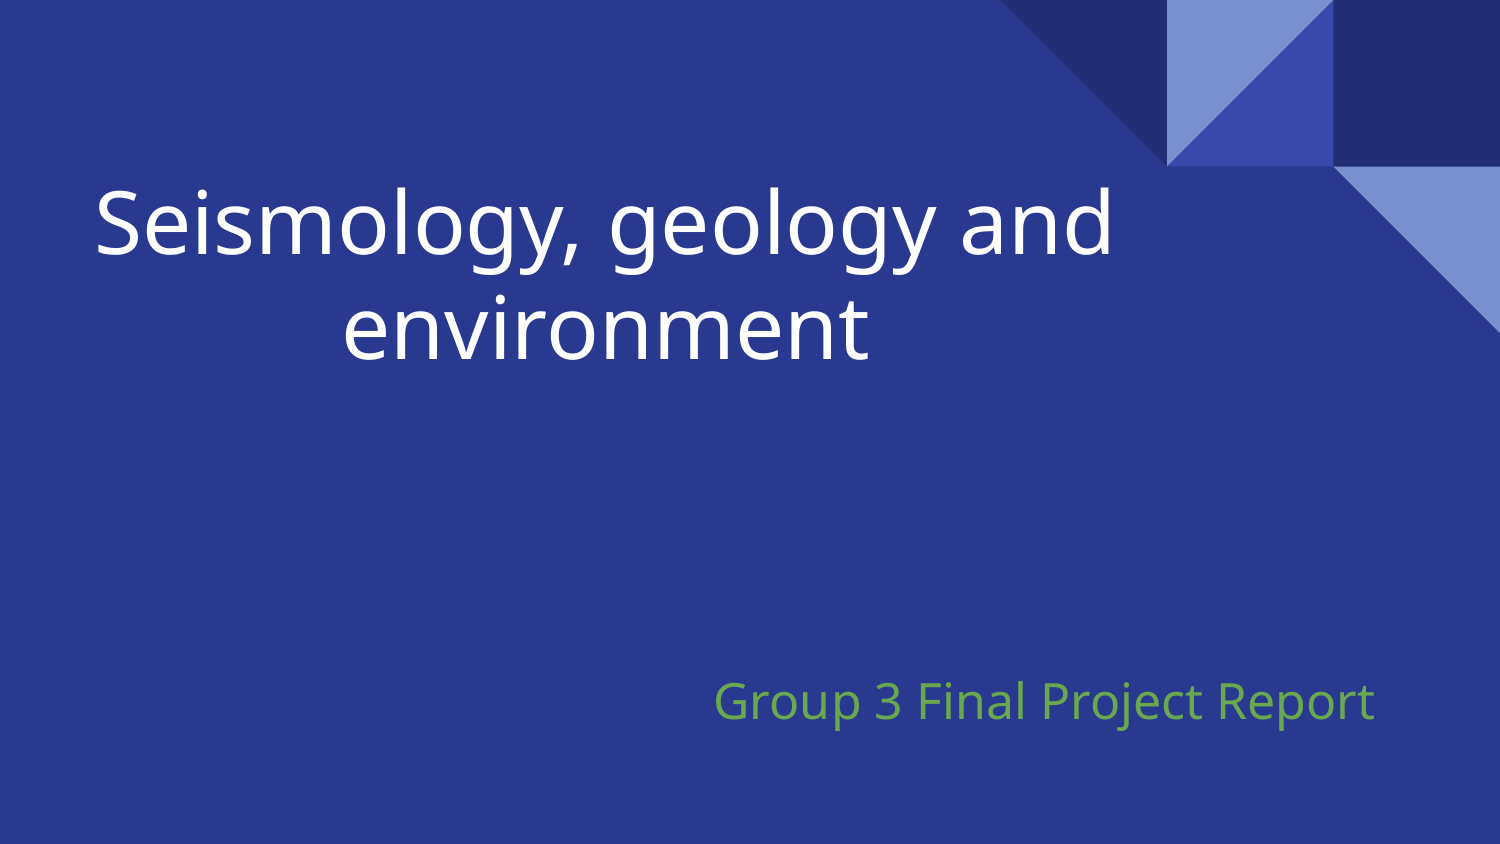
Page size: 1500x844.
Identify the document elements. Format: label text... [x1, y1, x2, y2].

subtitle Group 3 Final Project Report [570, 654, 1500, 743]
title Seismology, geology and environment [0, 133, 1211, 498]
